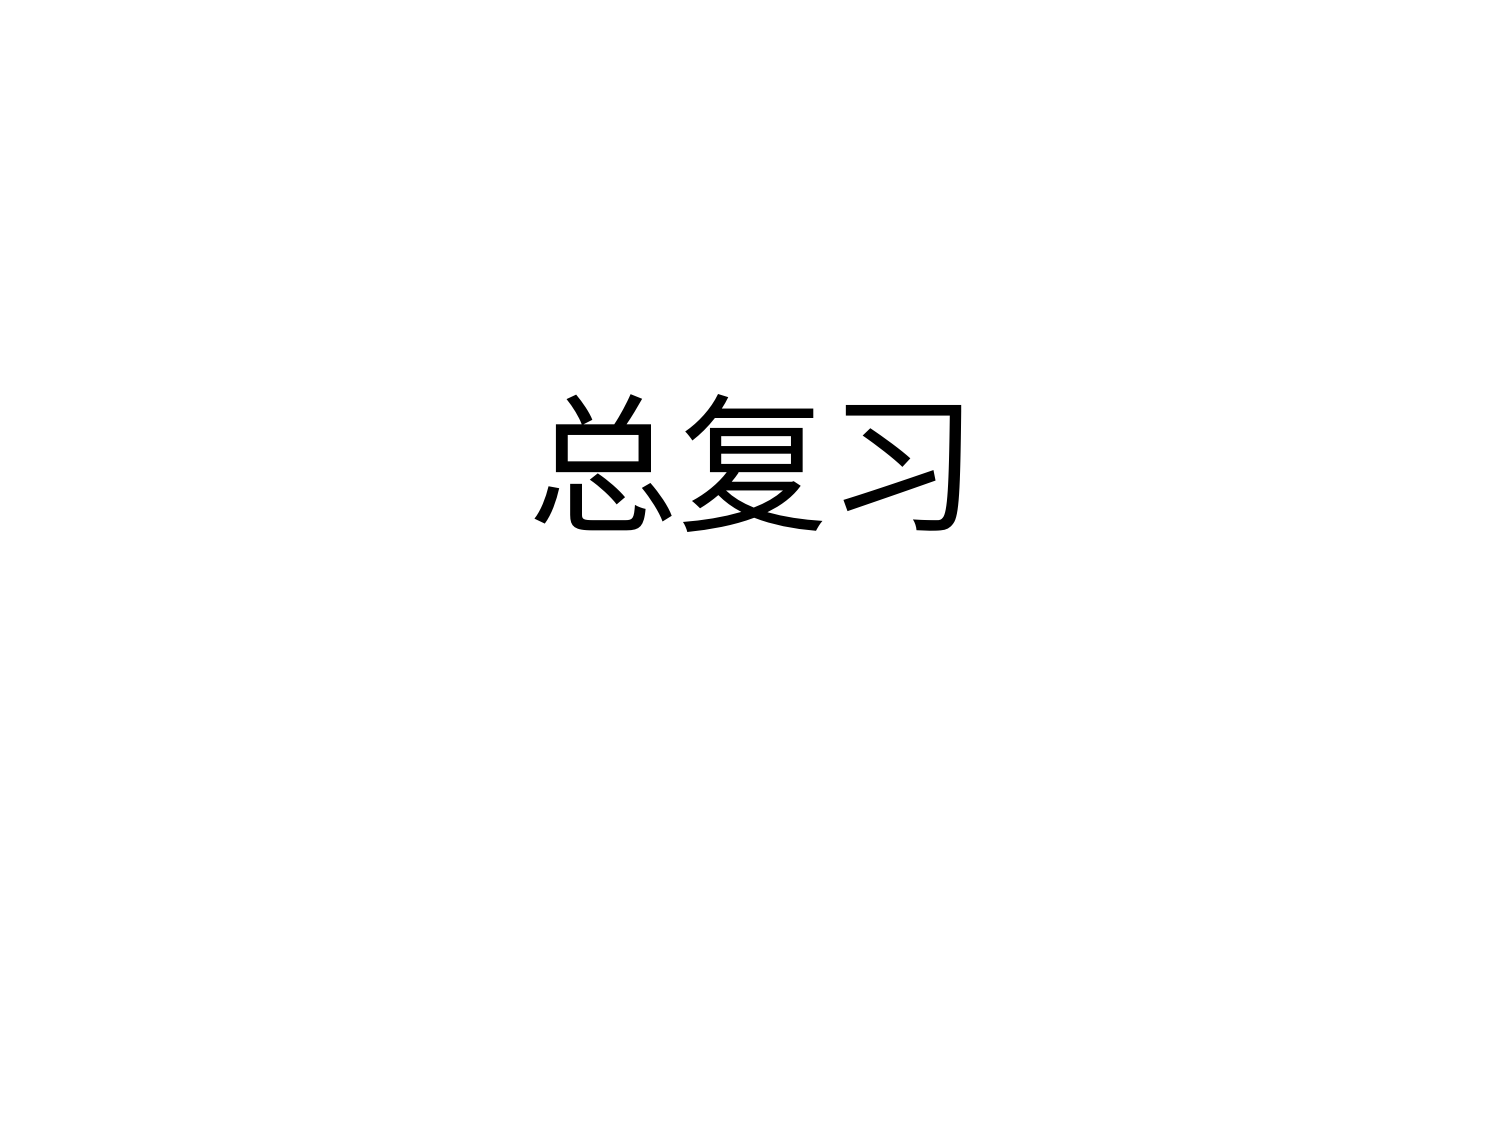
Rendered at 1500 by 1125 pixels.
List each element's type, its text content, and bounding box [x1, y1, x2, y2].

text_box 总复习 [513, 363, 994, 558]
